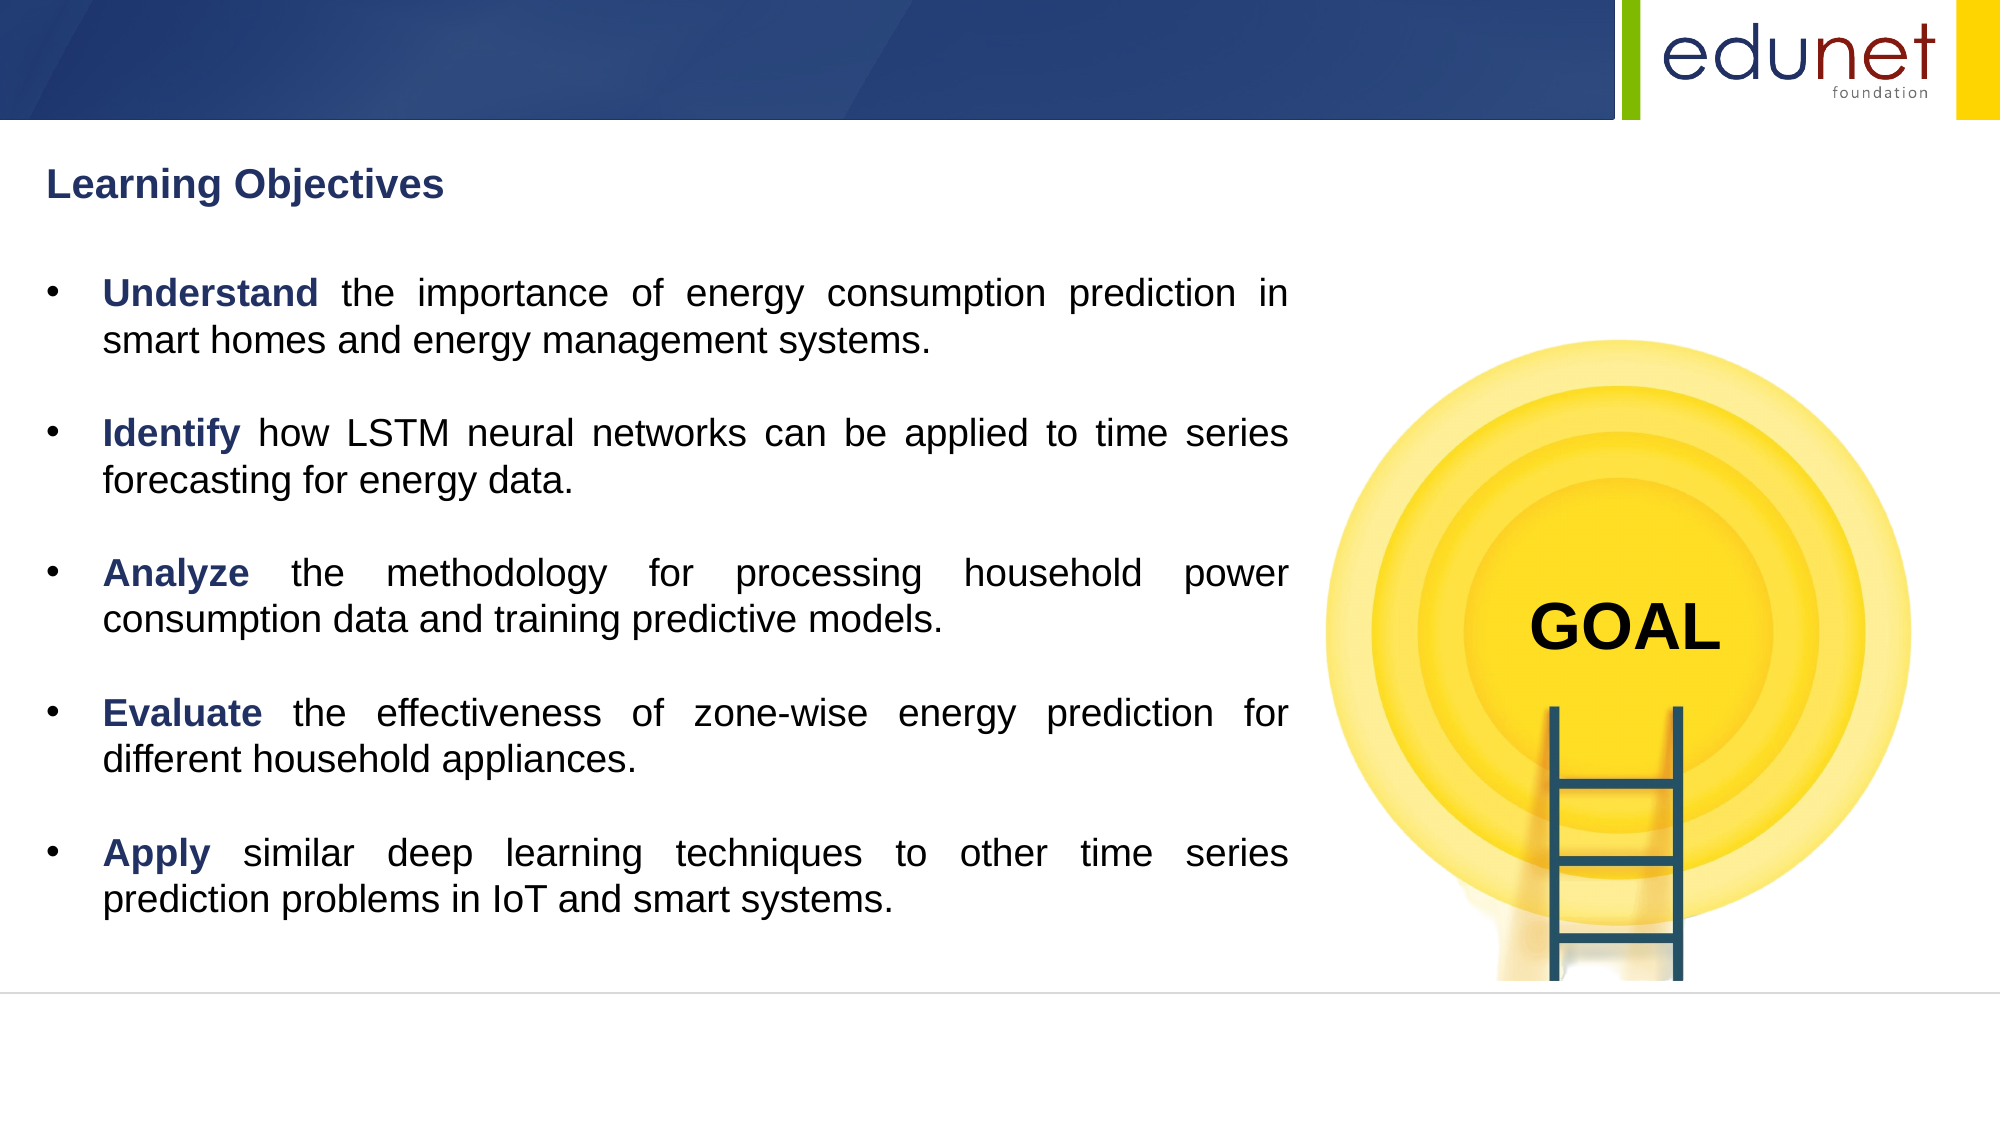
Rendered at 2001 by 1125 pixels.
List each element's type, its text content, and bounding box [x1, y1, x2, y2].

picture [1652, 12, 1948, 108]
picture [1303, 326, 1939, 981]
text_box Learning Objectives [31, 149, 467, 215]
text_box Understand the importance of energy consumption prediction in smart homes and energy management systems. Identify how LSTM neural networks can be applied to time series forecasting for energy data. Analyze the methodology for processing household power consumption data and training predictive models. Evaluate the effectiveness of zone-wise energy prediction for different household appliances. Apply similar deep learning techniques to other time series prediction problems in IoT and smart systems. [31, 260, 1304, 928]
